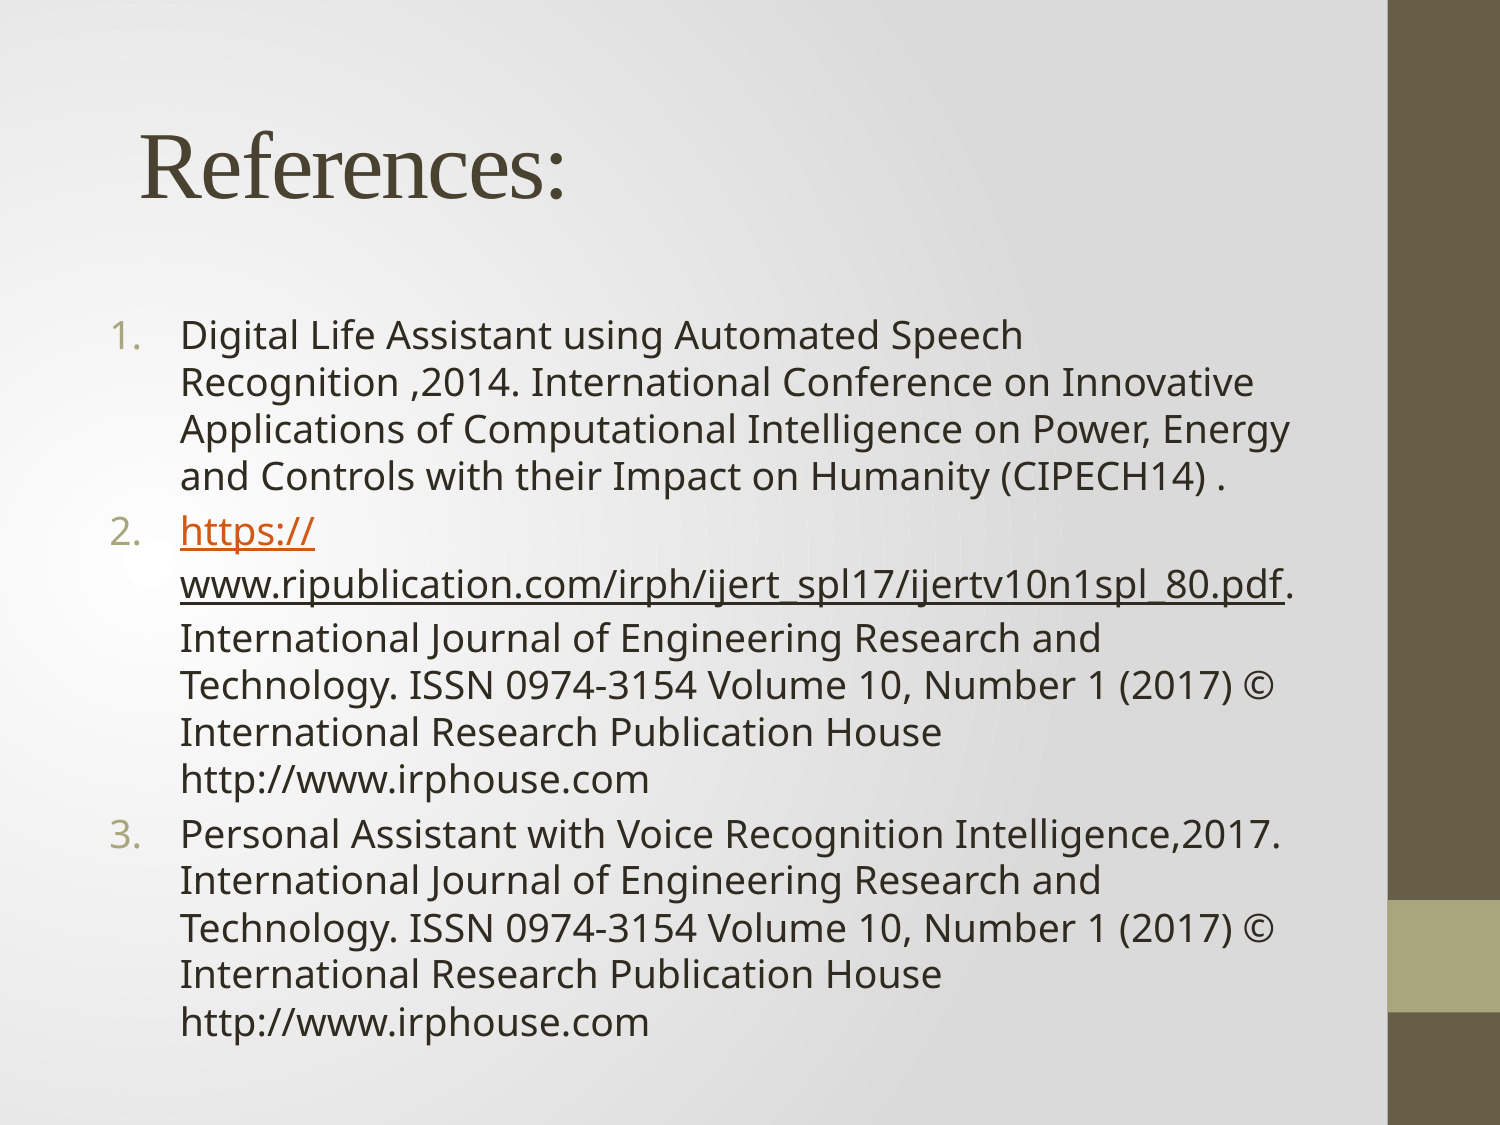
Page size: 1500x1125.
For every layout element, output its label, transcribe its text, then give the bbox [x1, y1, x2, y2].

list Digital Life Assistant using Automated Speech Recognition ,2014. International Conference on Innovative Applications of Computational Intelligence on Power, Energy and Controls with their Impact on Humanity (CIPECH14) . https://www.ripublication.com/irph/ijert_spl17/ijertv10n1spl_80.pdf. International Journal of Engineering Research and Technology. ISSN 0974-3154 Volume 10, Number 1 (2017) © International Research Publication House http://www.irphouse.com Personal Assistant with Voice Recognition Intelligence,2017. International Journal of Engineering Research and Technology. ISSN 0974-3154 Volume 10, Number 1 (2017) © International Research Publication House http://www.irphouse.com [76, 302, 1327, 1091]
title References: [123, 66, 1424, 254]
